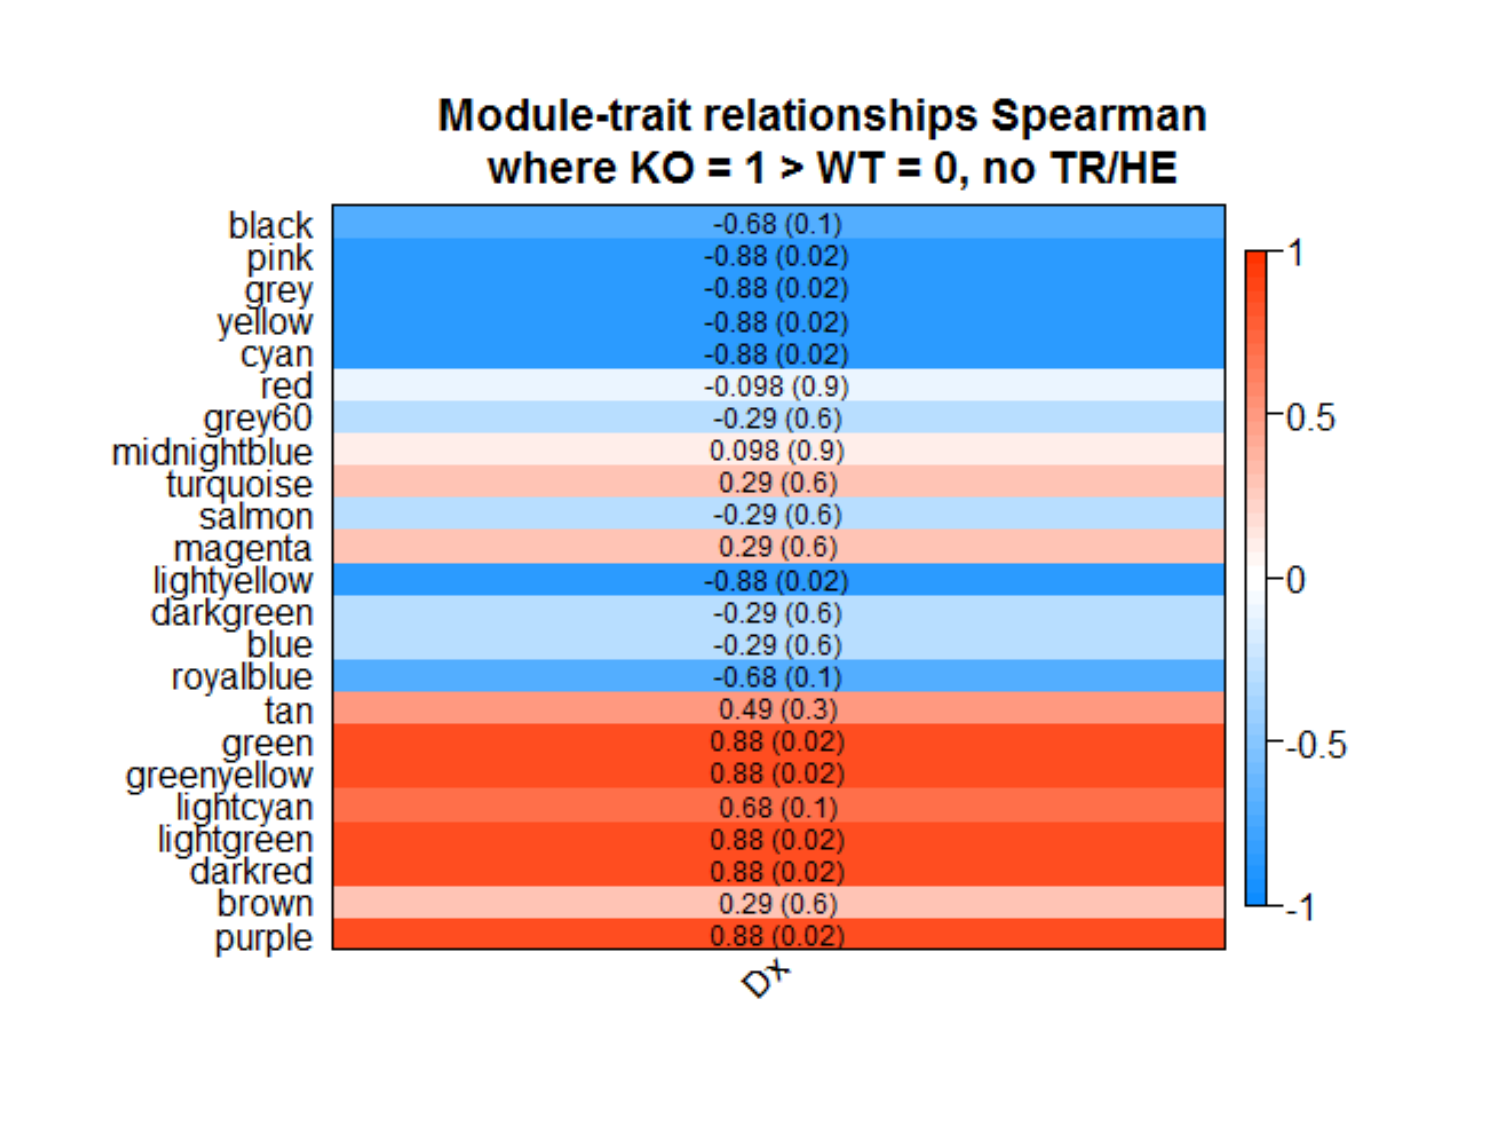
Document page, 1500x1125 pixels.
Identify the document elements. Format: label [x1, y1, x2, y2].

picture [69, 74, 1458, 1038]
